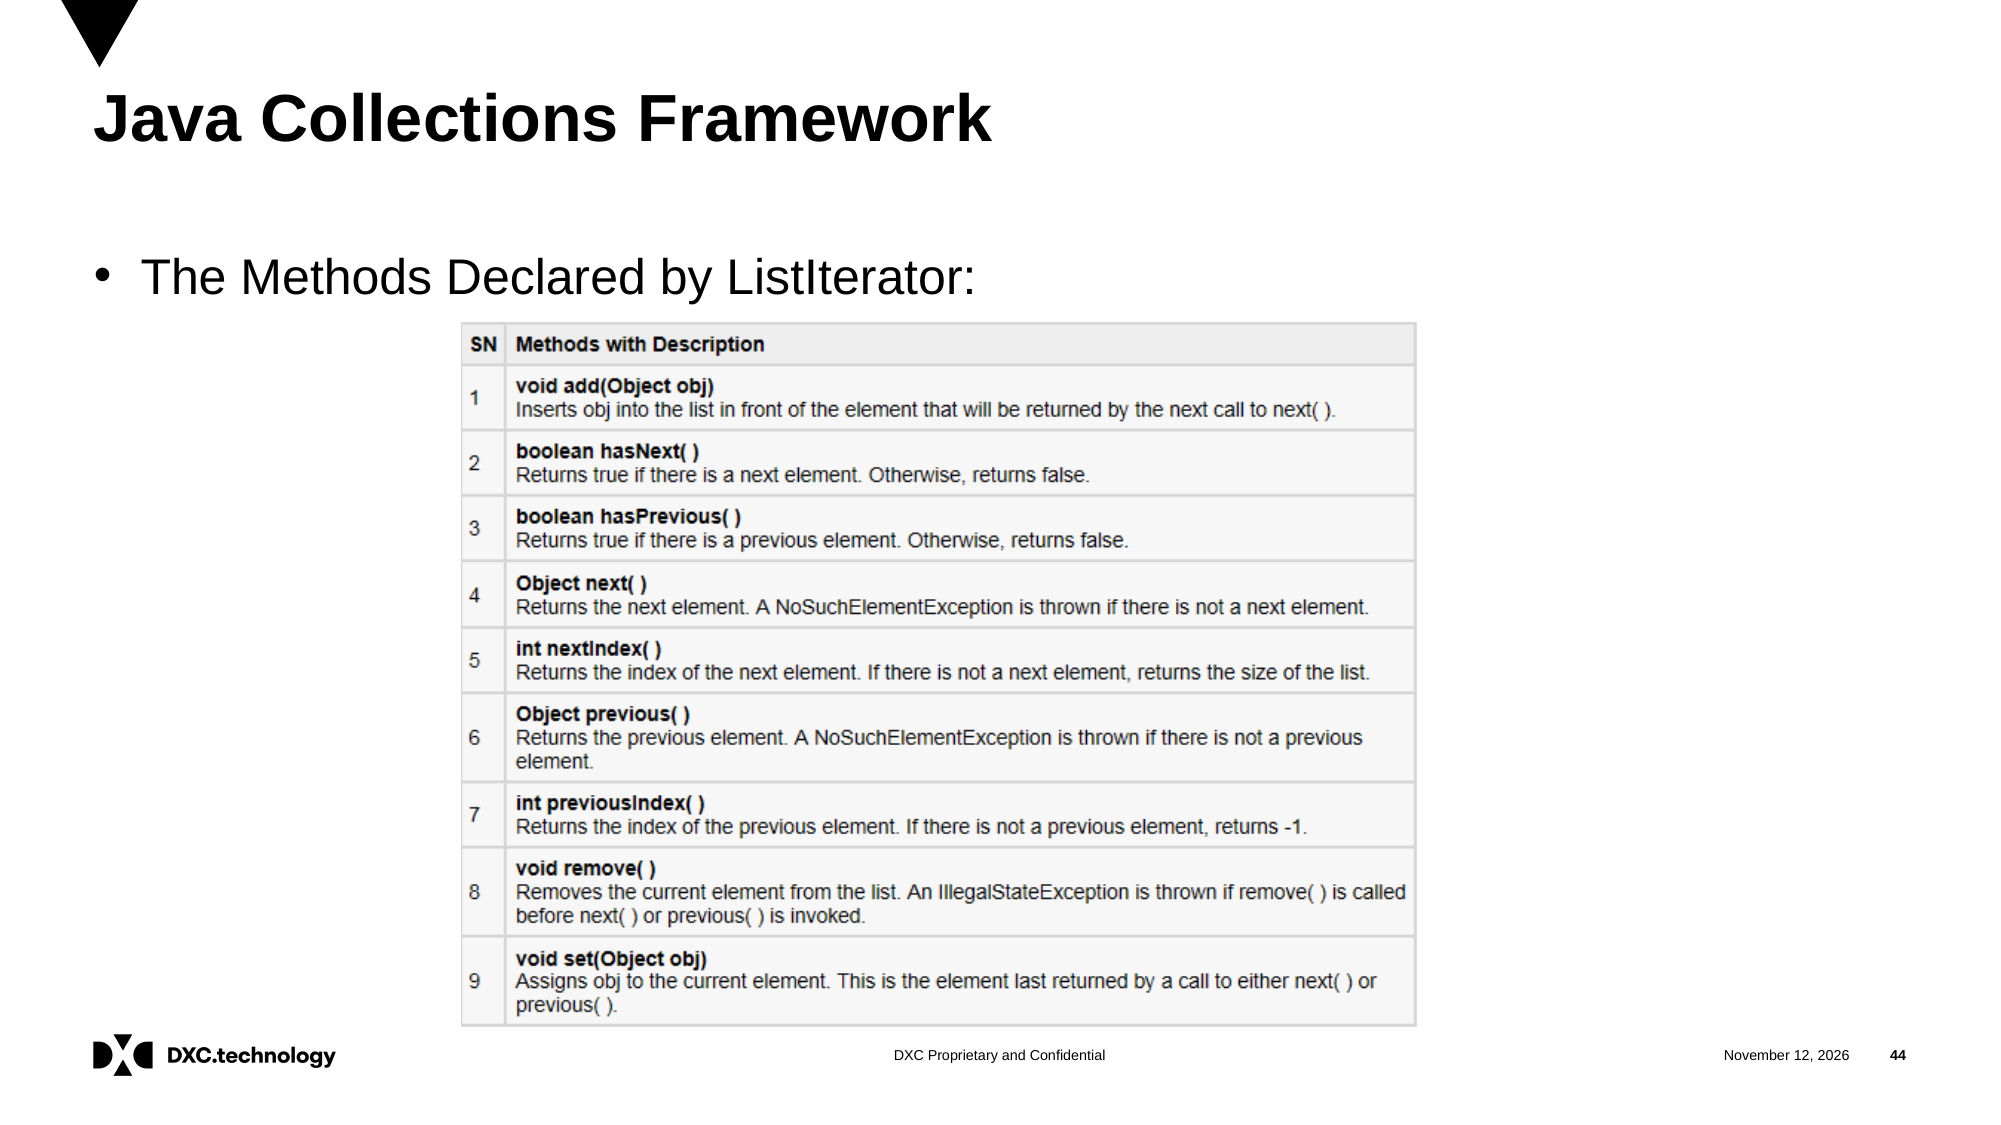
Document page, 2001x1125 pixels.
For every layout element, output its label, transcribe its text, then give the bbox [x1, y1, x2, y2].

picture [461, 322, 1423, 1027]
list The Methods Declared by ListIterator: [93, 244, 1625, 945]
title Java Collections Framework [93, 87, 1907, 282]
